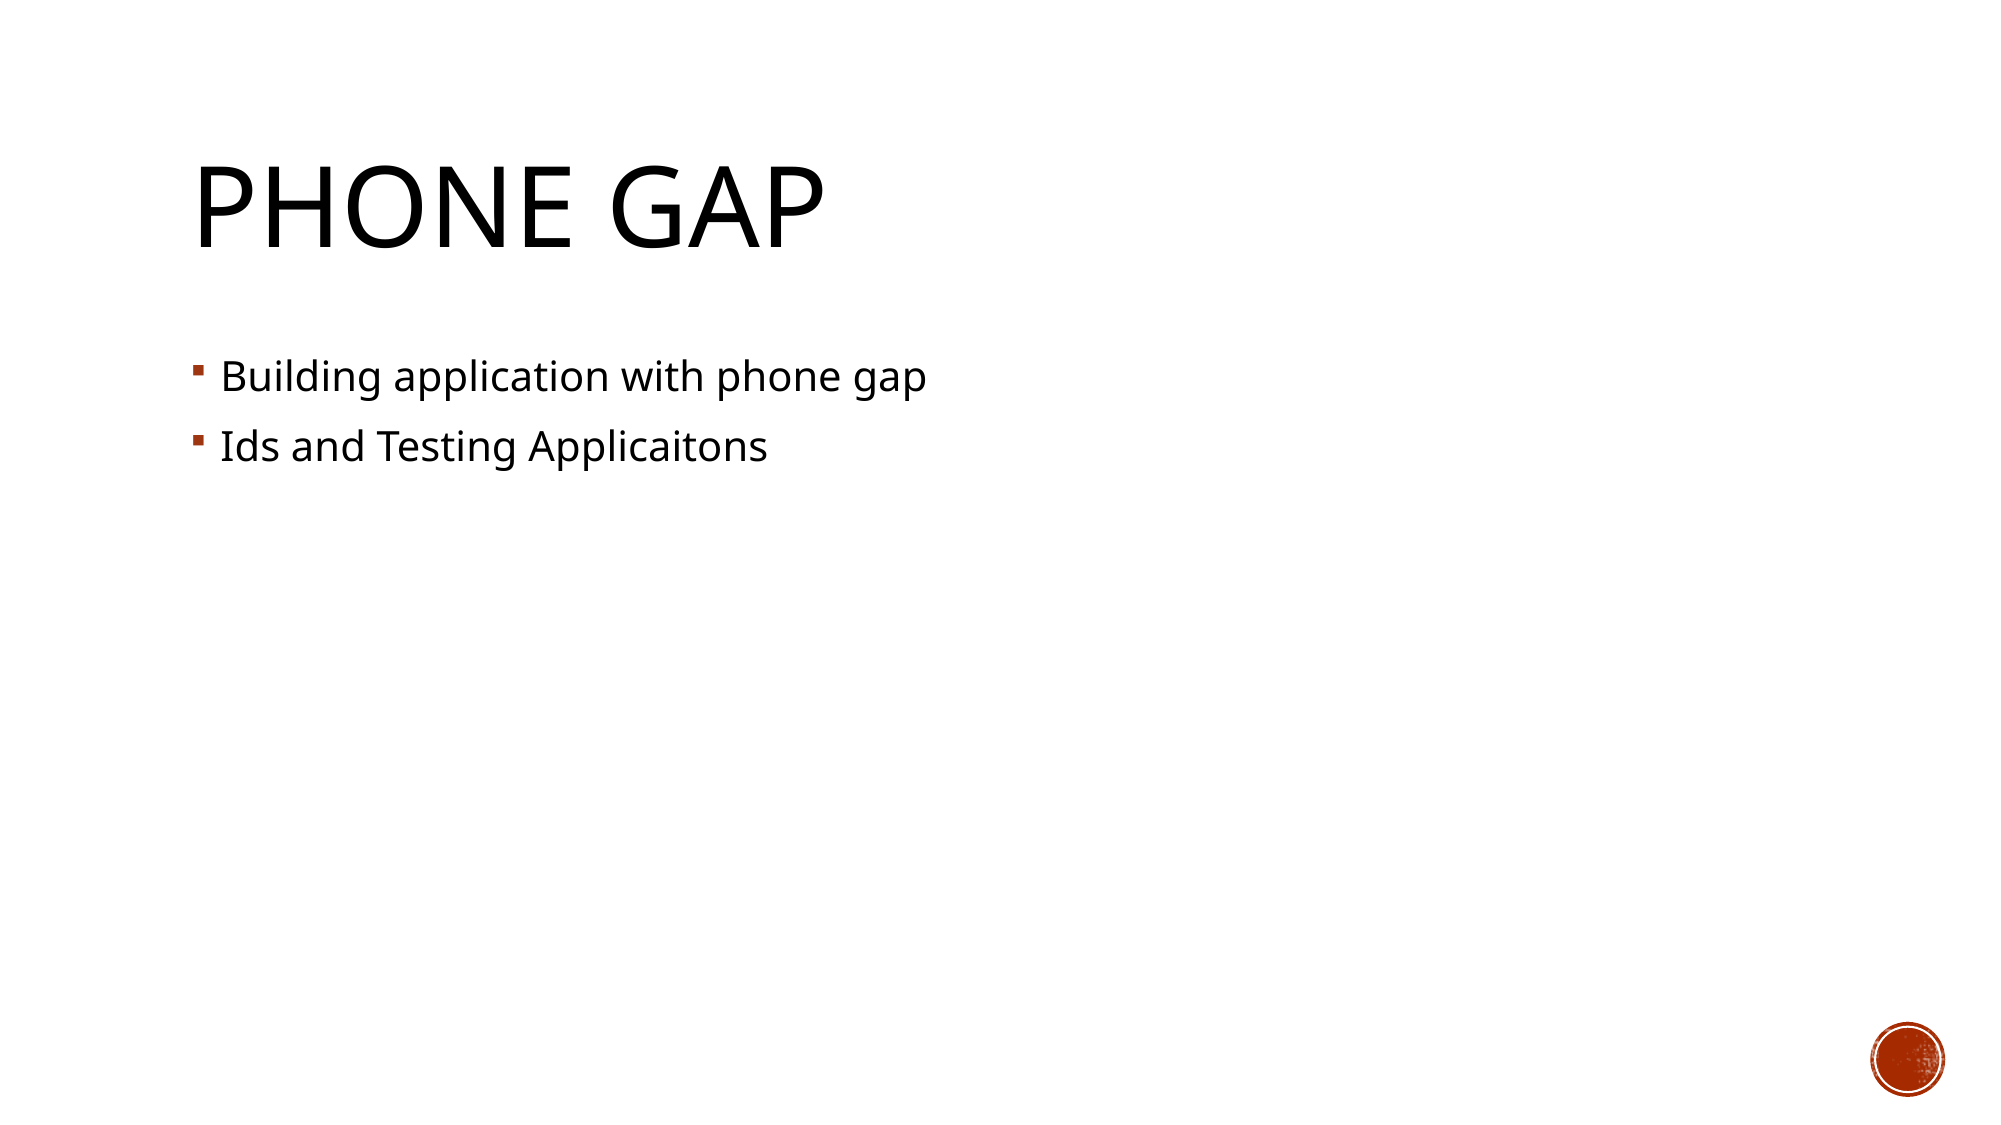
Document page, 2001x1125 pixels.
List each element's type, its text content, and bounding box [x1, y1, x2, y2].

list Building application with phone gap Ids and Testing Applicaitons [175, 348, 1826, 1013]
title Phone GAp [175, 79, 1826, 344]
